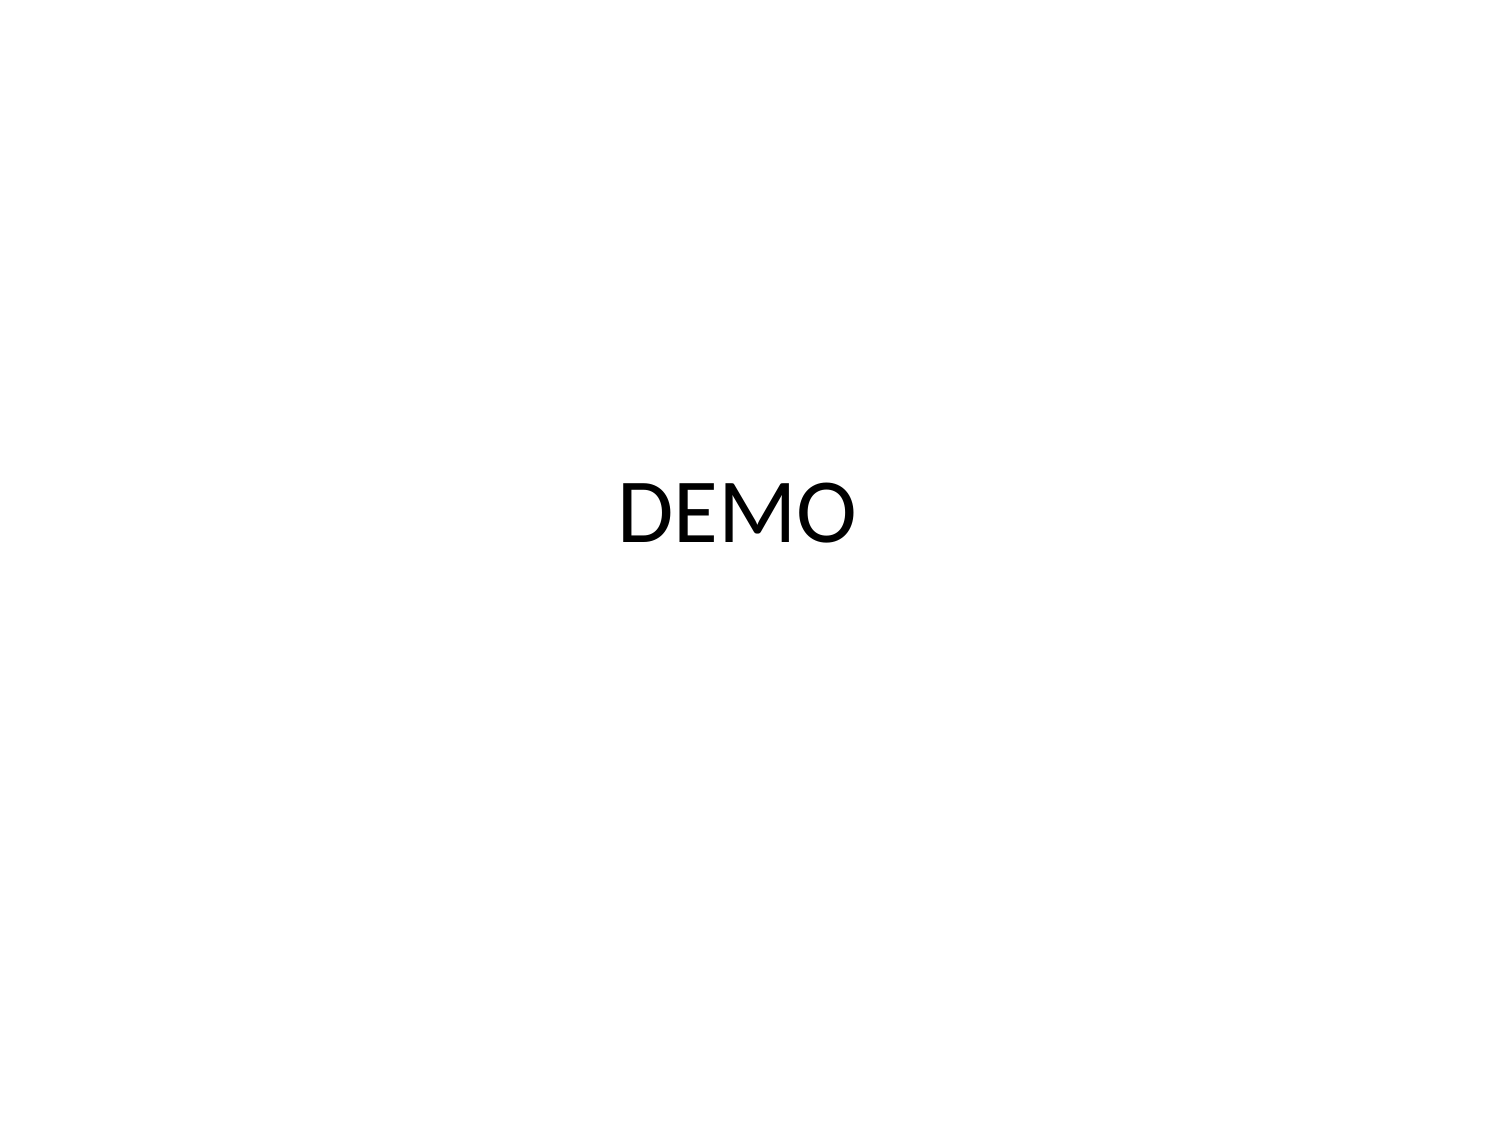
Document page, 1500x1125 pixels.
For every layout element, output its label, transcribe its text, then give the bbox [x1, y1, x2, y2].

title DEMO [62, 412, 1413, 600]
